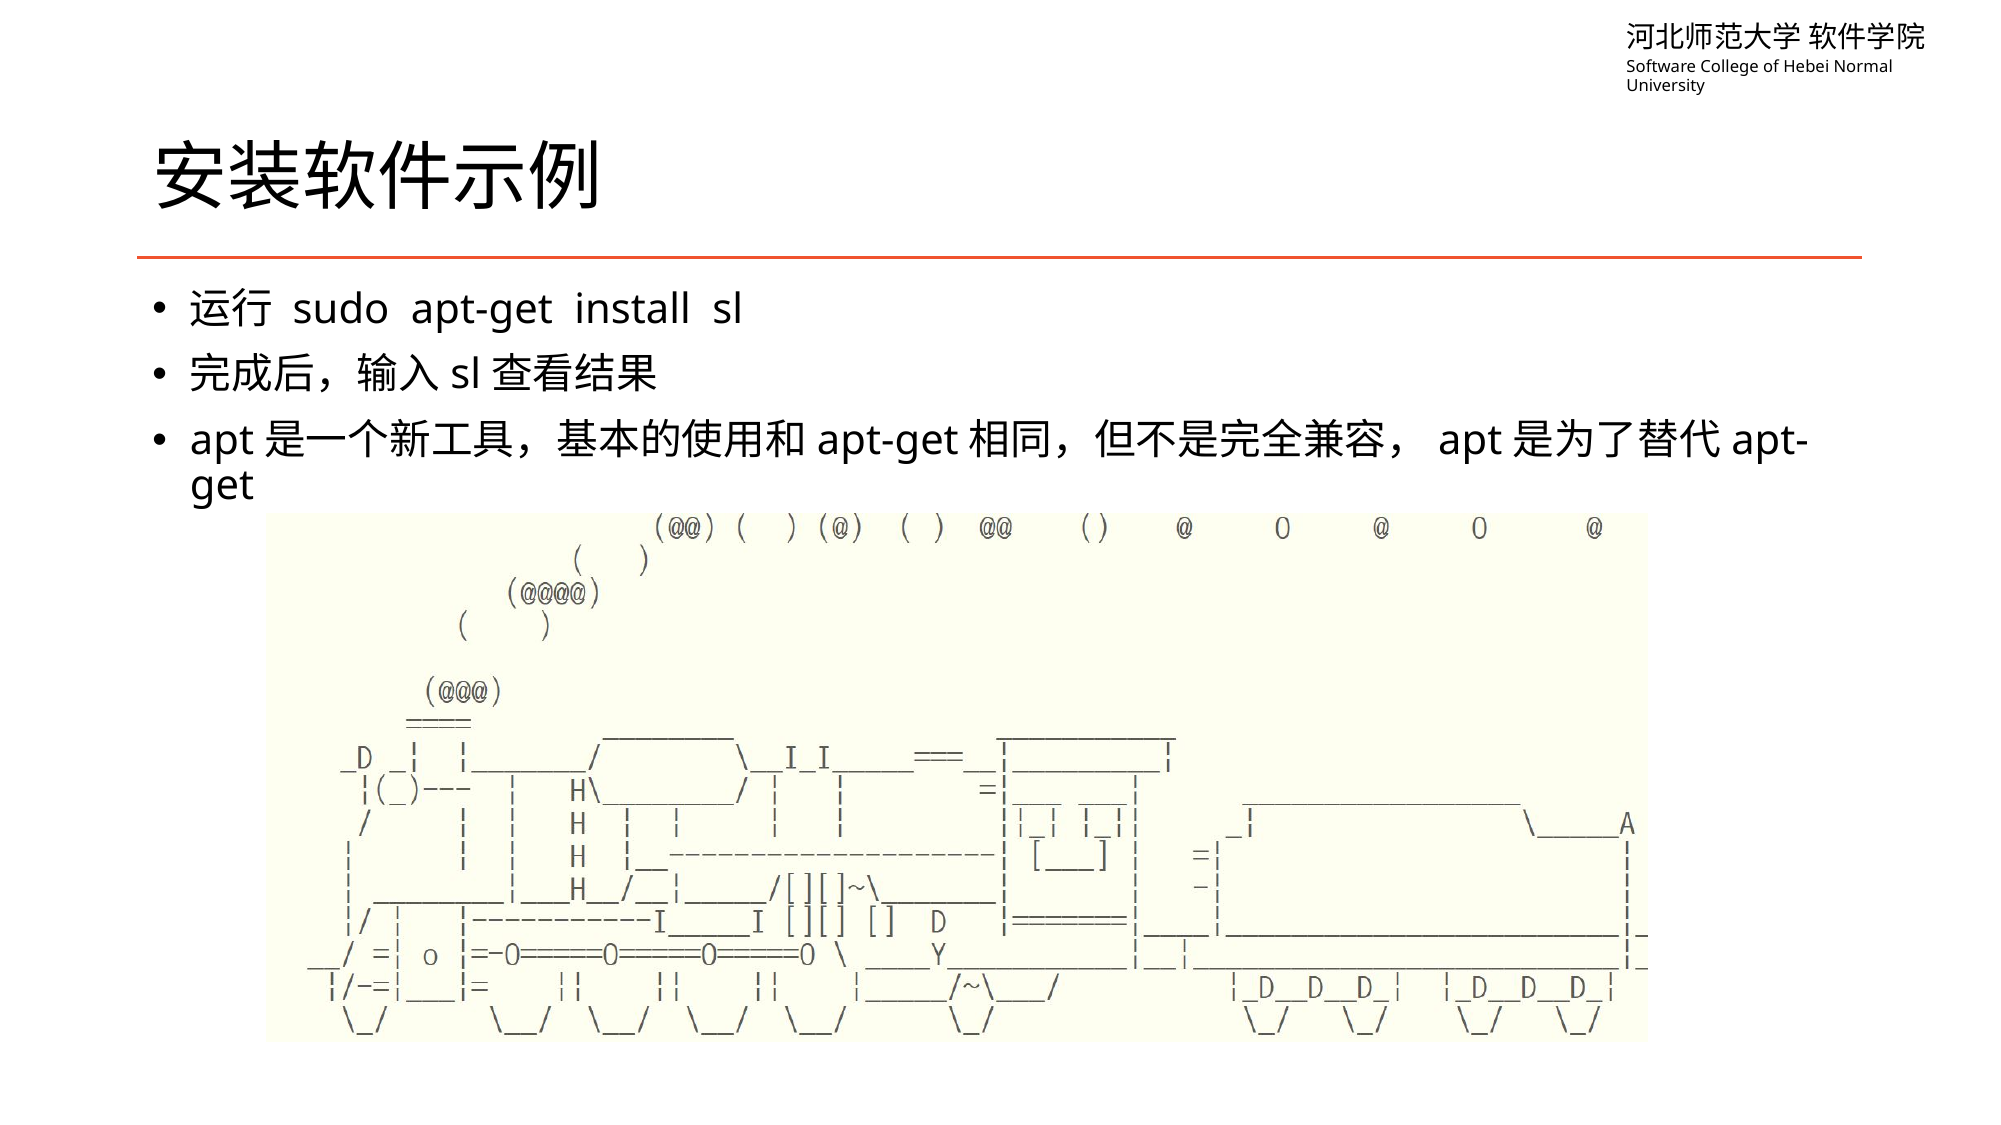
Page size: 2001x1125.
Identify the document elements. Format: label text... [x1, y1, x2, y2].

list 运行 sudo apt-get install sl 完成后，输入sl查看结果 apt是一个新工具，基本的使用和apt-get相同，但不是完全兼容，apt是为了替代apt-get [137, 279, 1863, 1079]
title 安装软件示例 [137, 120, 1863, 237]
picture [266, 513, 1648, 1042]
